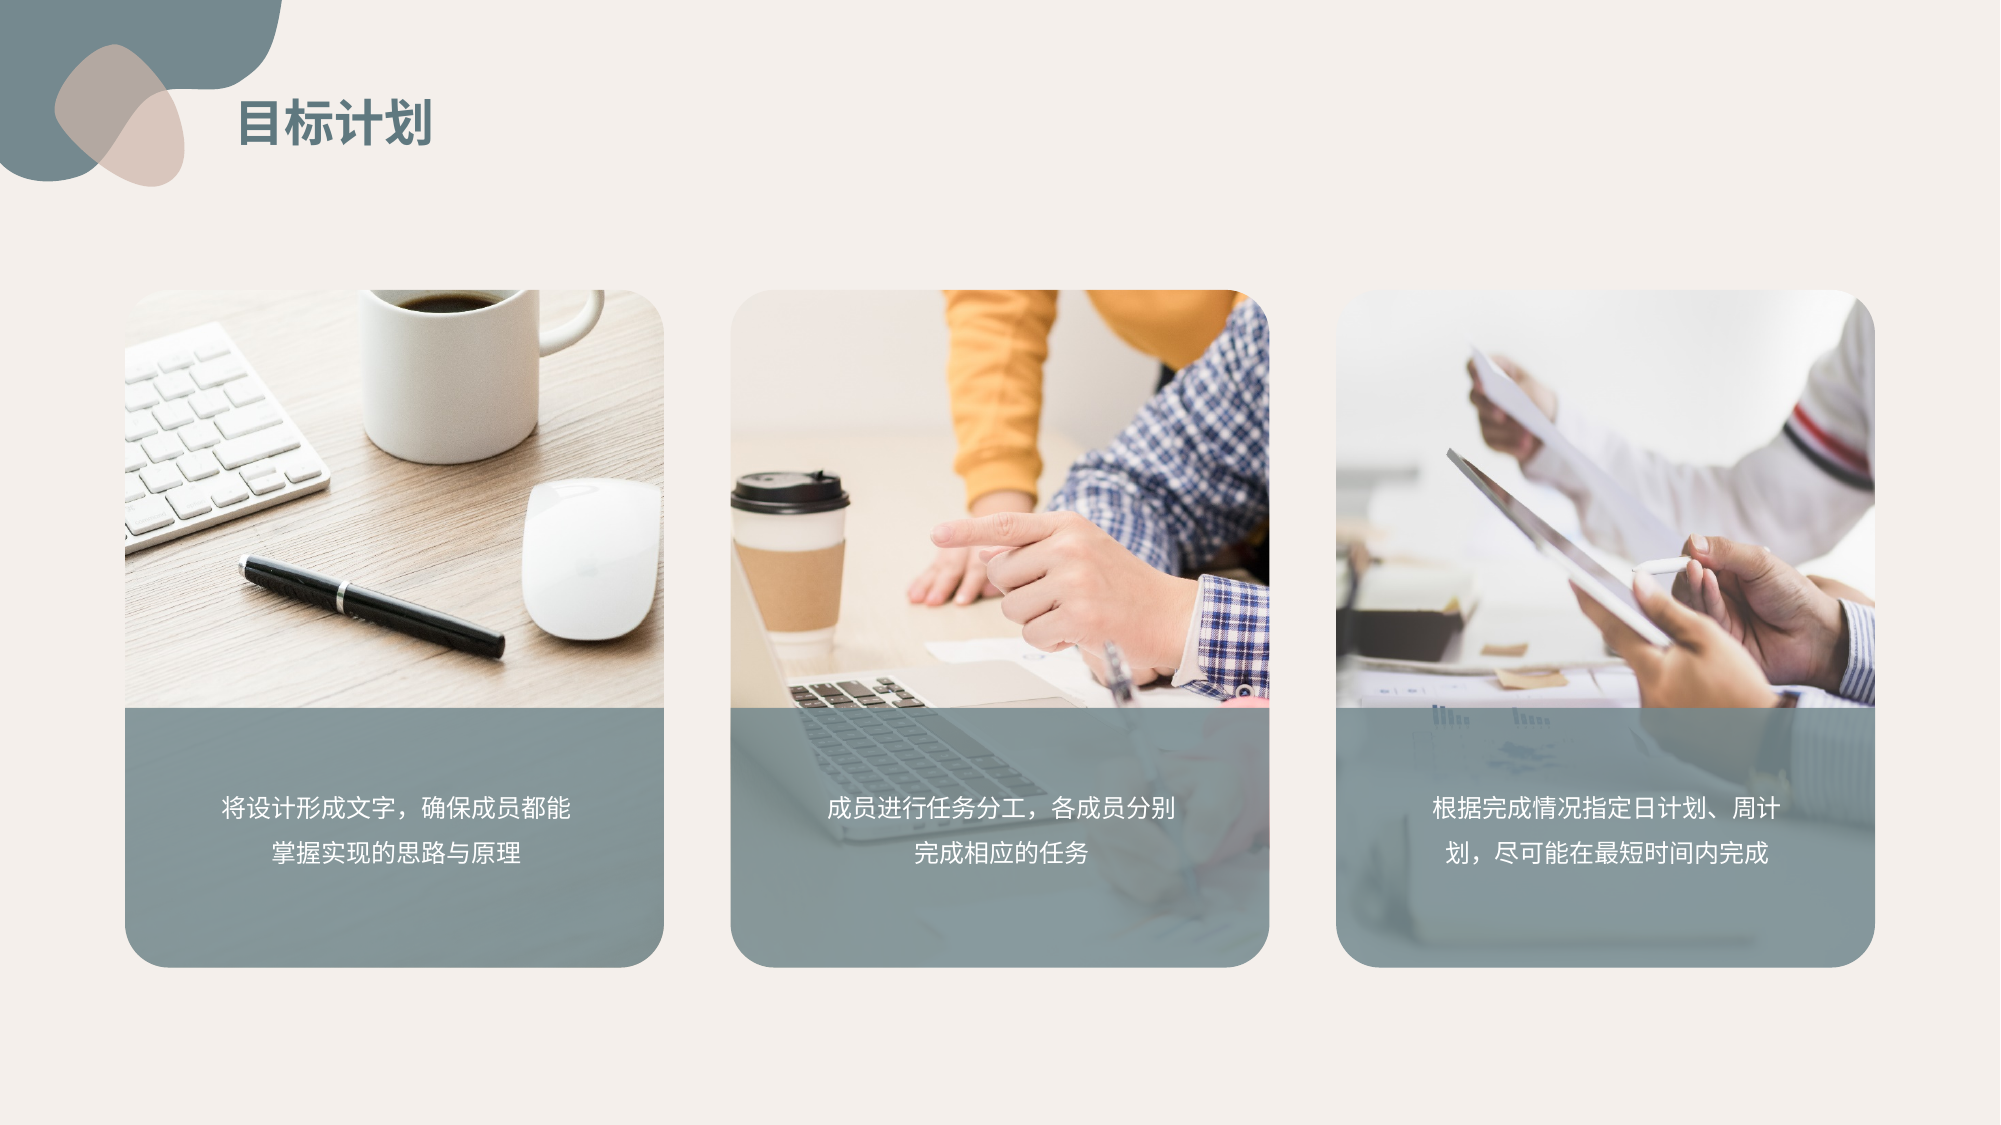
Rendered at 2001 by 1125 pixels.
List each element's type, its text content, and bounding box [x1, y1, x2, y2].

text_box [1335, 288, 1877, 706]
text_box [729, 288, 1271, 706]
text_box [729, 706, 1271, 969]
text_box [123, 288, 665, 706]
text_box [1335, 706, 1877, 969]
text_box 目标计划 [219, 83, 450, 159]
text_box [0, 0, 283, 183]
text_box [123, 706, 665, 969]
text_box [53, 43, 186, 188]
text_box 根据完成情况指定日计划、周计划，尽可能在最短时间内完成 [1432, 777, 1783, 868]
text_box 将设计形成文字，确保成员都能掌握实现的思路与原理 [221, 777, 572, 868]
text_box 成员进行任务分工，各成员分别完成相应的任务 [826, 777, 1178, 868]
